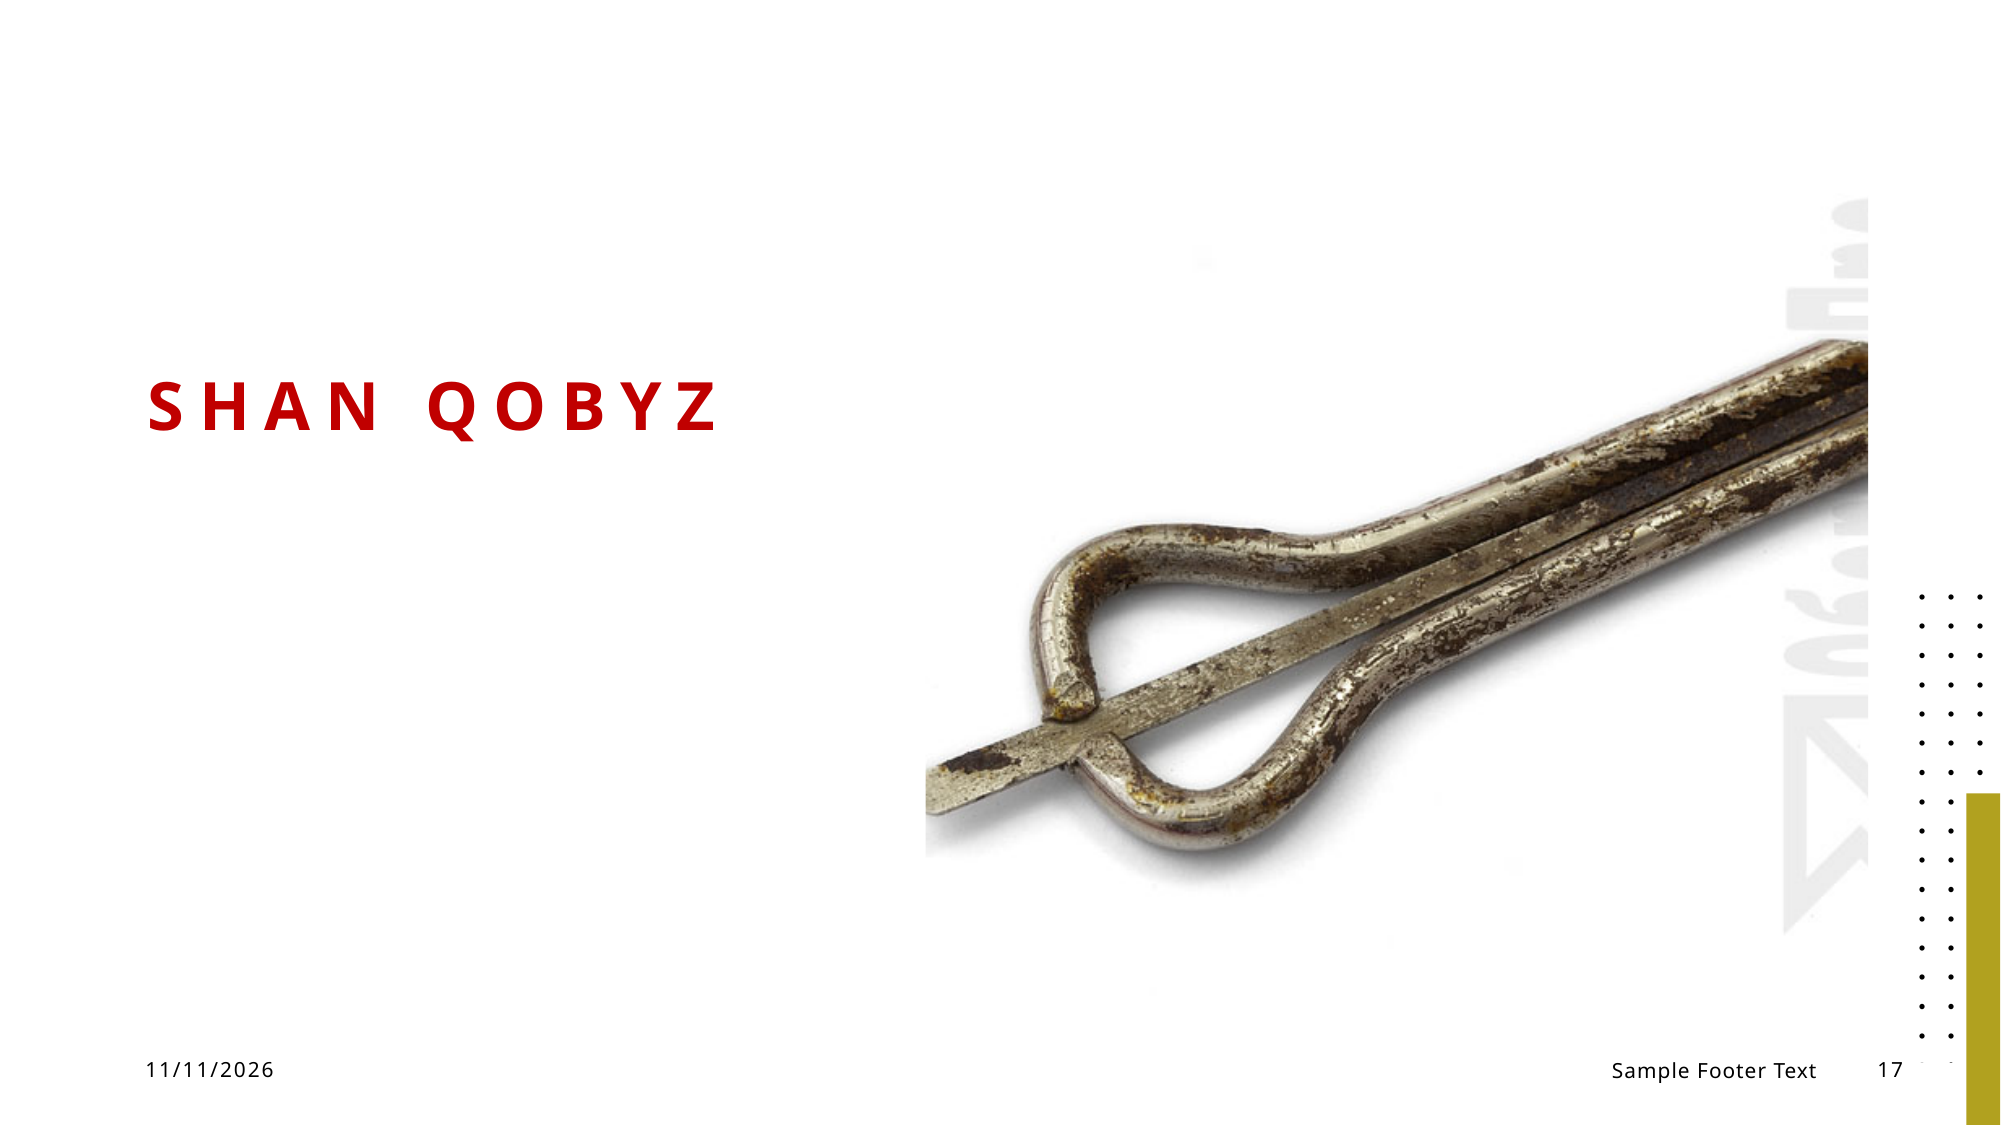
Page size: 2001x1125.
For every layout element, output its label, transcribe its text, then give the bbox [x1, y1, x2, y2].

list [925, 129, 1869, 996]
picture [1907, 582, 1994, 1064]
title Shan qobyz [132, 129, 805, 452]
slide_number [130, 1040, 581, 1101]
slide_number 17 [1831, 1040, 1919, 1101]
footer Sample Footer Text [1262, 1040, 1831, 1101]
